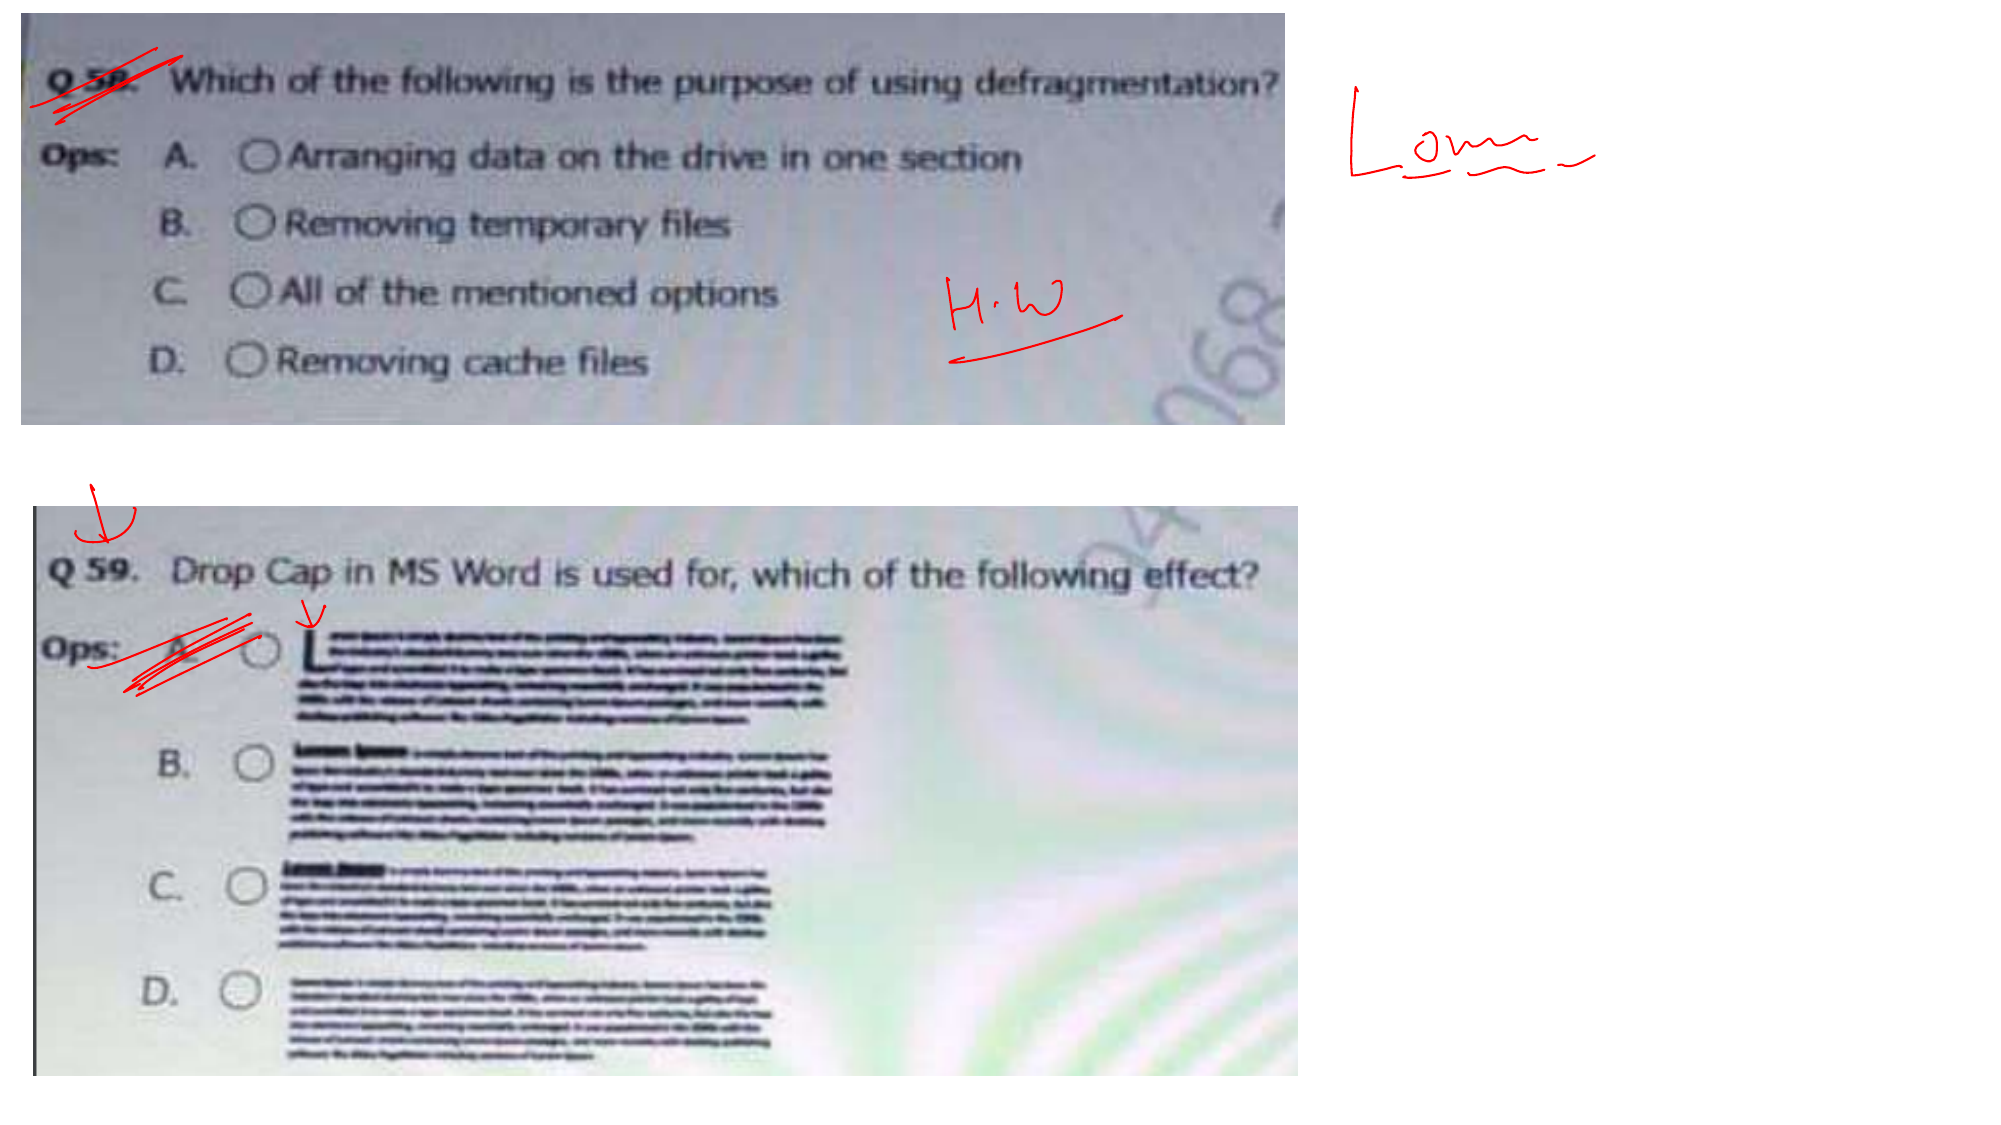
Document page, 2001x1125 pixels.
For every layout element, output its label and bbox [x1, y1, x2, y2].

picture [99, 506, 134, 538]
picture [33, 506, 1298, 1076]
picture [21, 13, 1285, 425]
